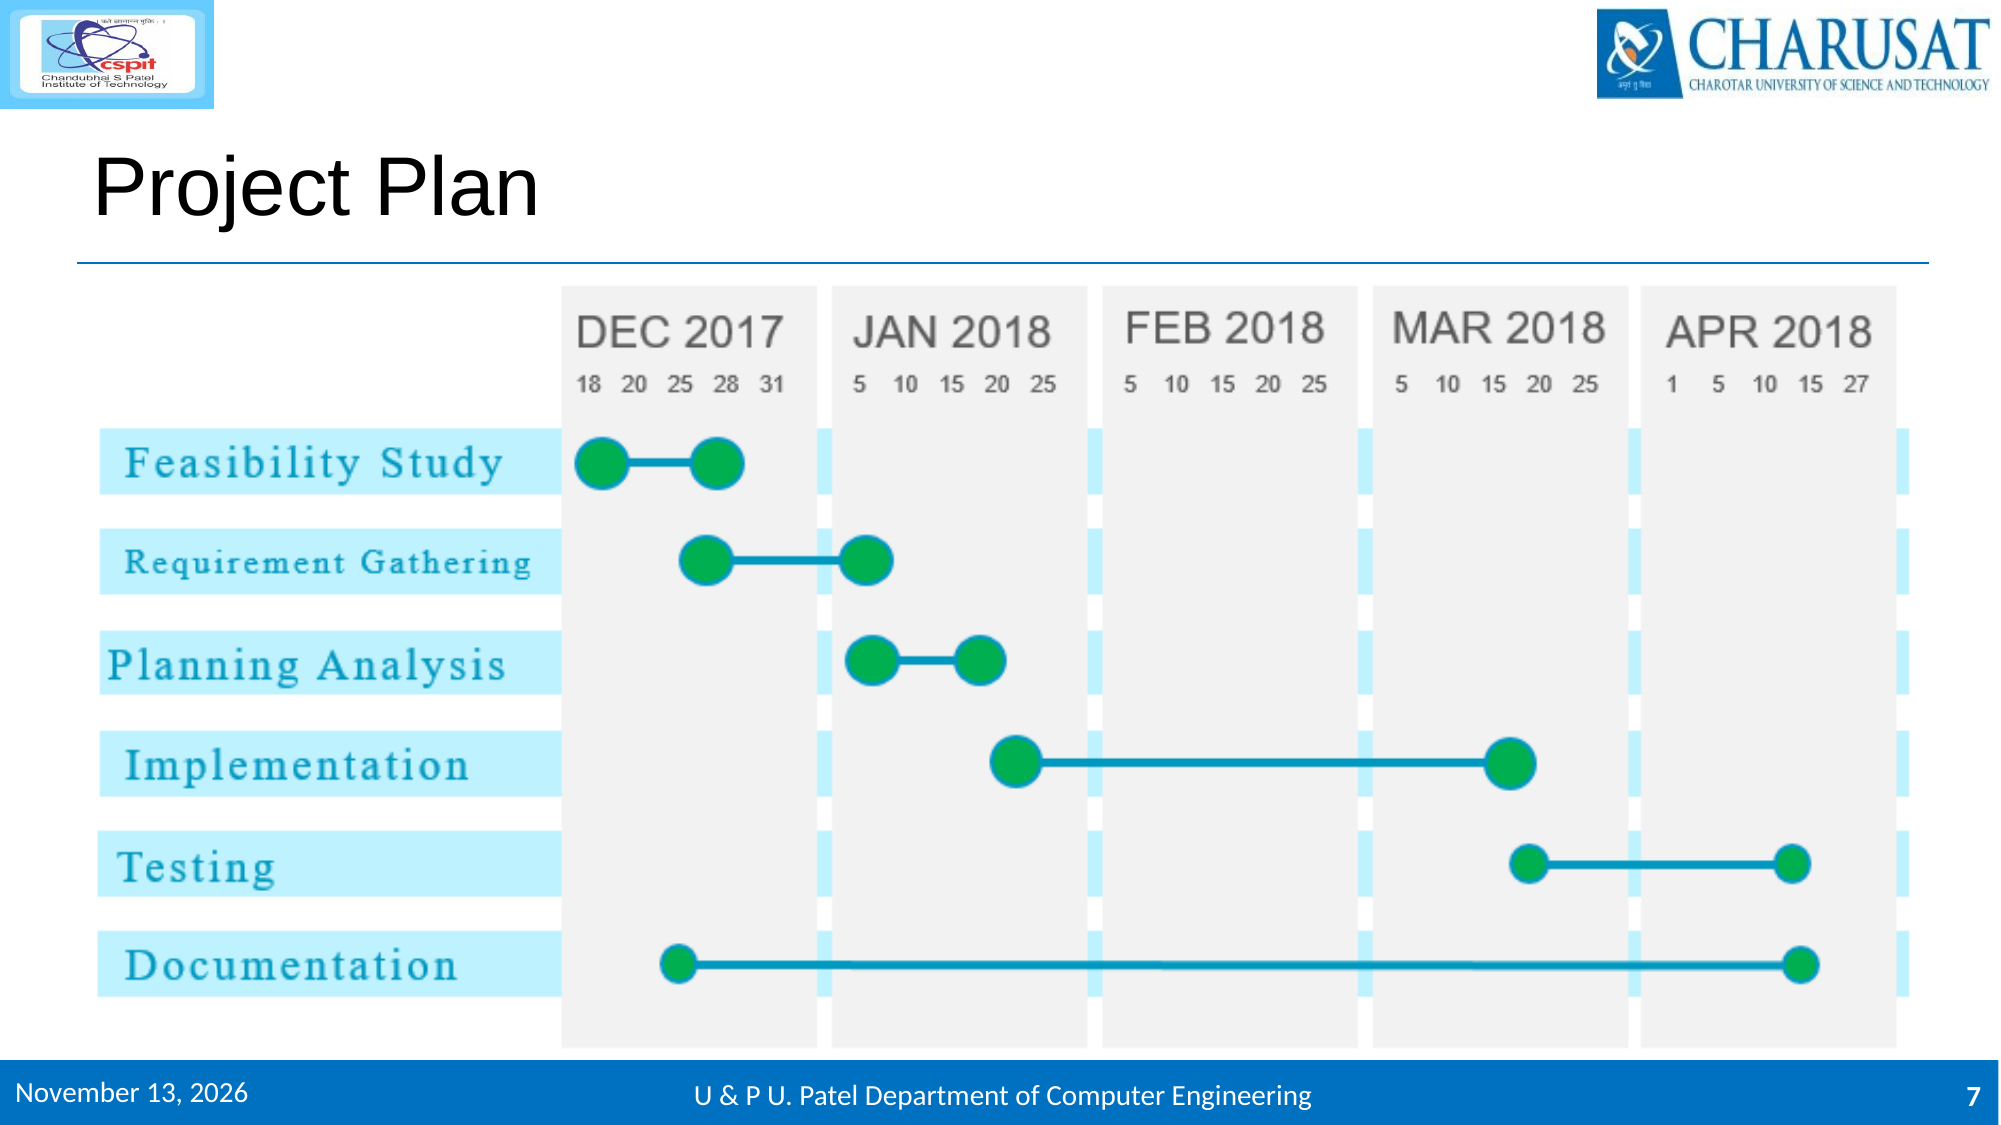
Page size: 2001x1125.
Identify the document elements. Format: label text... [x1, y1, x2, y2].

picture [0, 0, 214, 109]
picture [1597, 8, 1992, 99]
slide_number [0, 1060, 450, 1121]
footer U & P U. Patel Department of Computer Engineering [453, 1063, 1554, 1124]
picture [0, 1060, 1999, 1125]
slide_number 7 [1546, 1065, 1997, 1125]
title Project Plan [77, 116, 1930, 262]
picture [76, 277, 1930, 1055]
